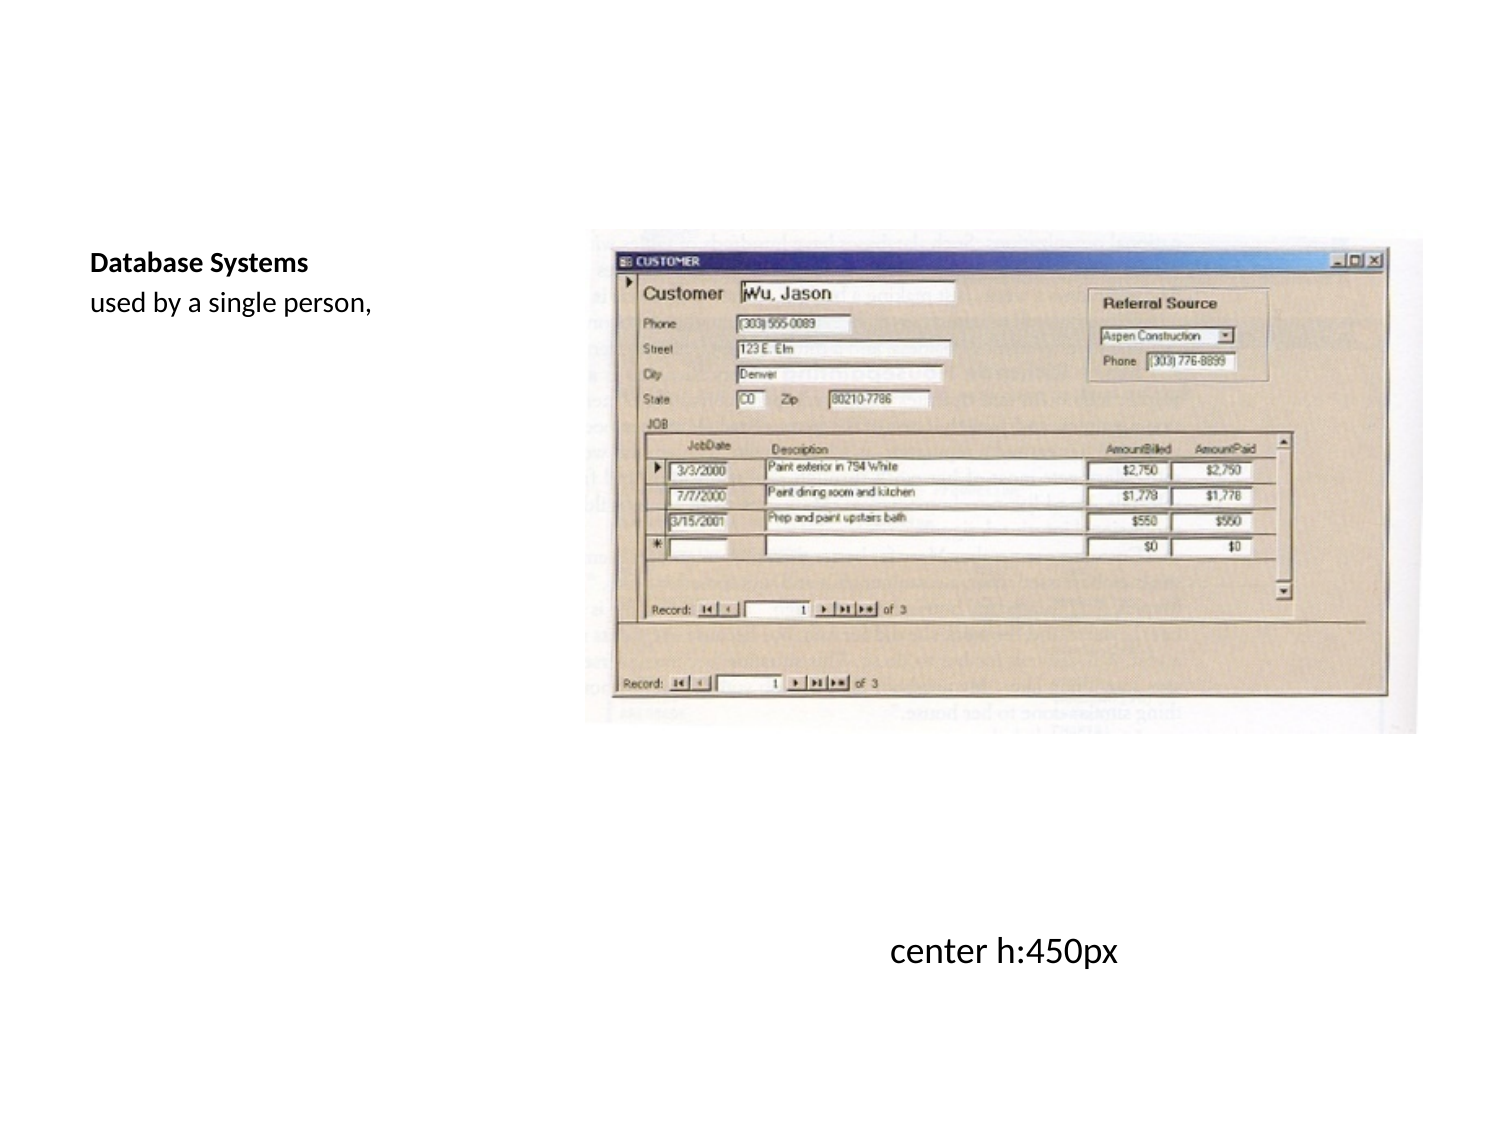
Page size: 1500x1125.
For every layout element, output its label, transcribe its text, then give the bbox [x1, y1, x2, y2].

picture [585, 228, 1424, 734]
list Database Systems used by a single person, [75, 235, 569, 1005]
text_box center h:450px [585, 918, 1423, 1003]
